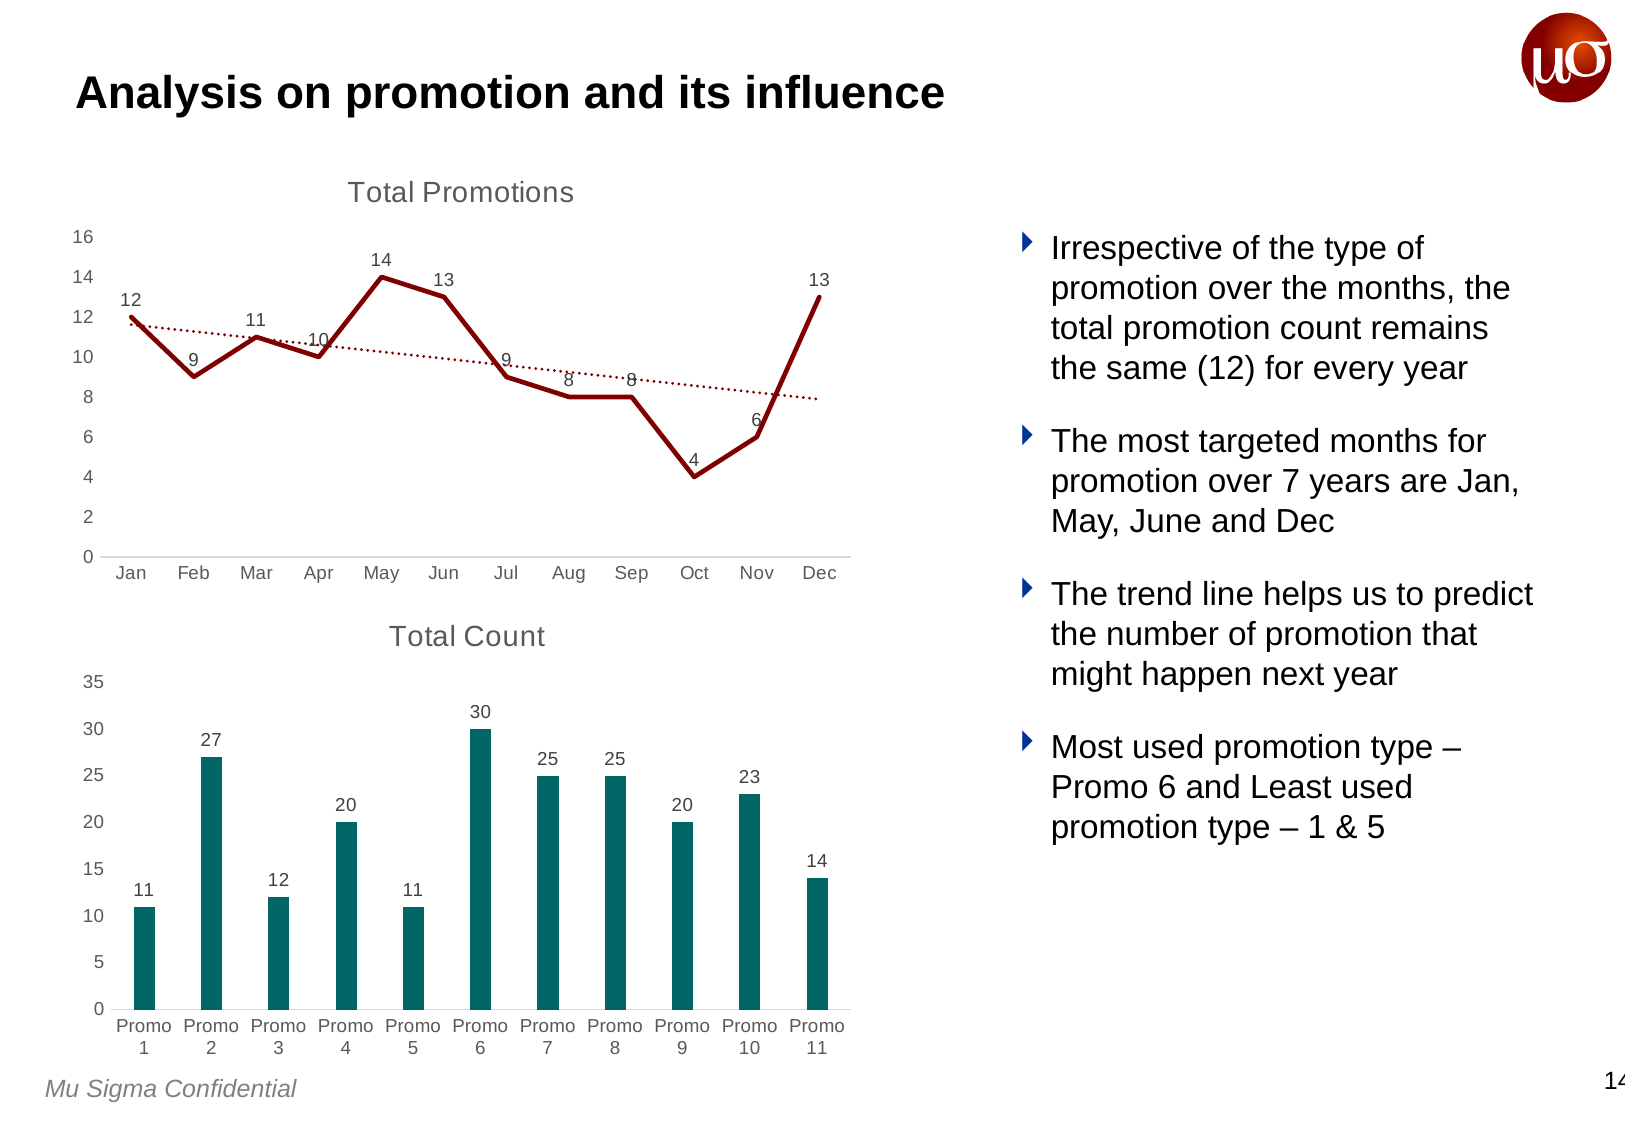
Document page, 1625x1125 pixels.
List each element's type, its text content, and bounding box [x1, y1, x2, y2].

title Analysis on promotion and its influence [74, 62, 1550, 119]
list Irrespective of the type of promotion over the months, the total promotion count remains the same (12) for every year The most targeted months for promotion over 7 years are Jan, May, June and Dec The trend line helps us to predict the number of promotion that might happen next year Most used promotion type – Promo 6 and Least used promotion type – 1 & 5 [1011, 226, 1544, 915]
picture [1516, 12, 1615, 103]
chart [55, 149, 868, 1069]
